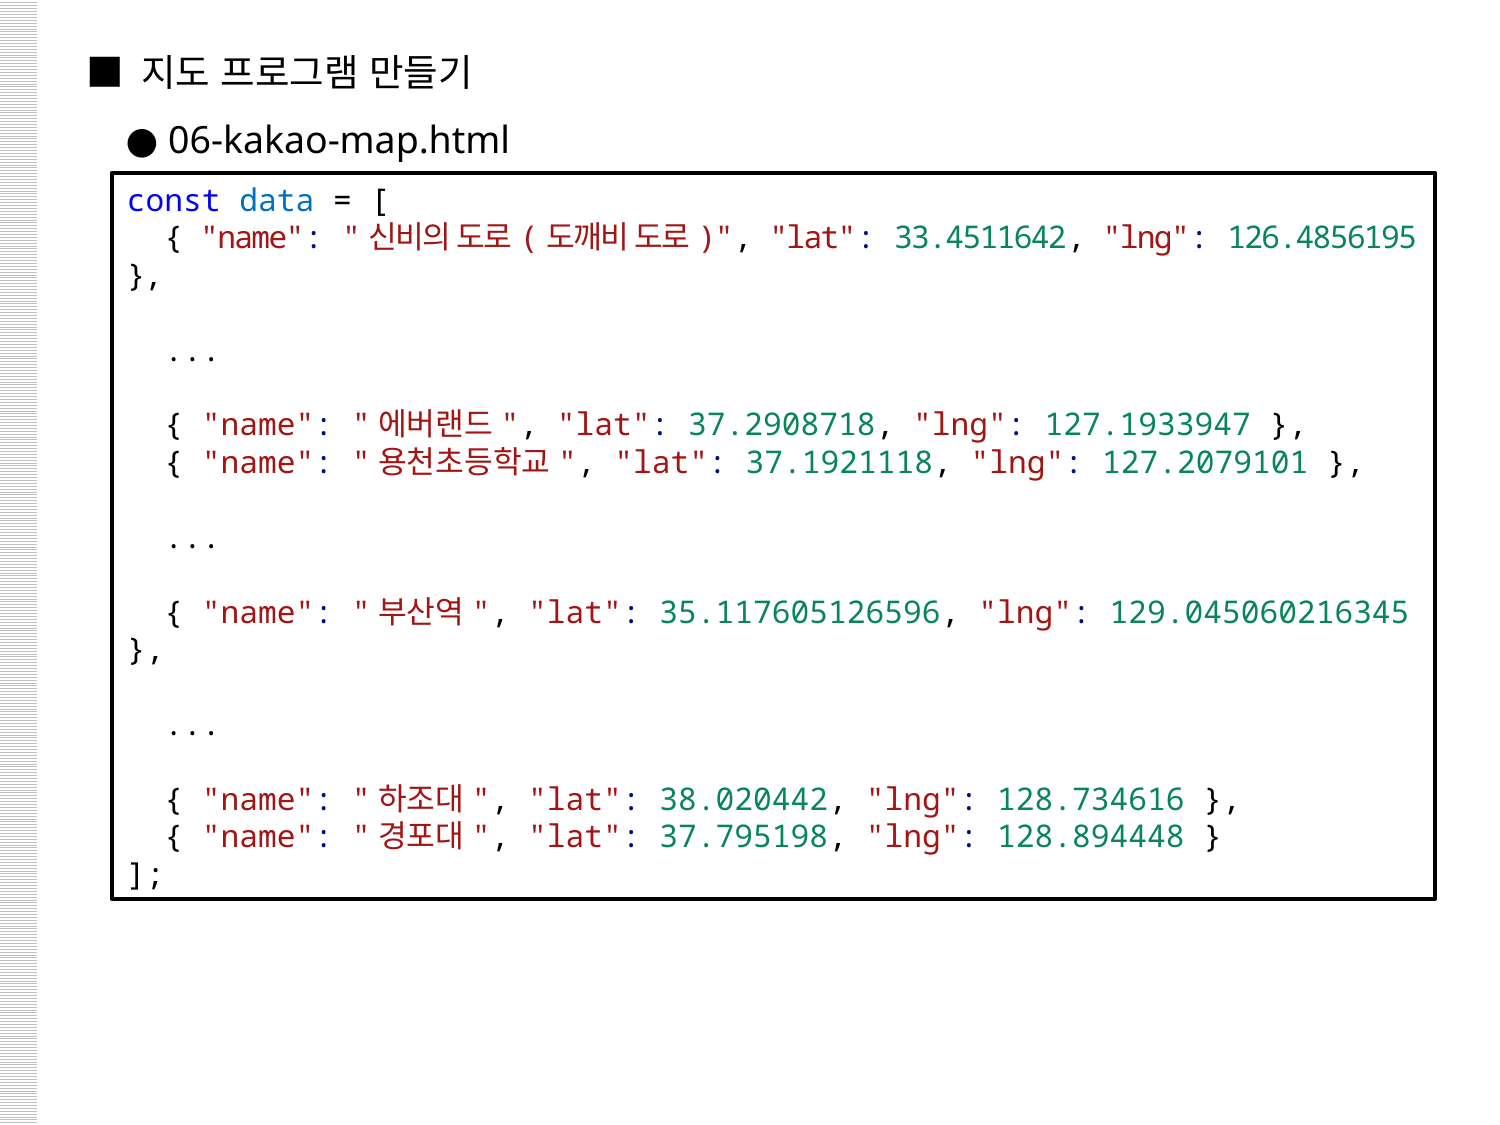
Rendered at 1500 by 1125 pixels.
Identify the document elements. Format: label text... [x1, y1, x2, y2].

text_box const data = [ { "name": "신비의 도로(도깨비 도로)", "lat": 33.4511642, "lng": 126.4856195 }, ... { "name": "에버랜드", "lat": 37.2908718, "lng": 127.1933947 }, { "name": "용천초등학교", "lat": 37.1921118, "lng": 127.2079101 }, ... { "name": "부산역", "lat": 35.117605126596, "lng": 129.045060216345 }, ... { "name": "하조대", "lat": 38.020442, "lng": 128.734616 }, { "name": "경포대", "lat": 37.795198, "lng": 128.894448 } ]; [110, 171, 1437, 901]
text_box ■ 지도 프로그램 만들기 ● 06-kakao-map.html [71, 19, 526, 169]
